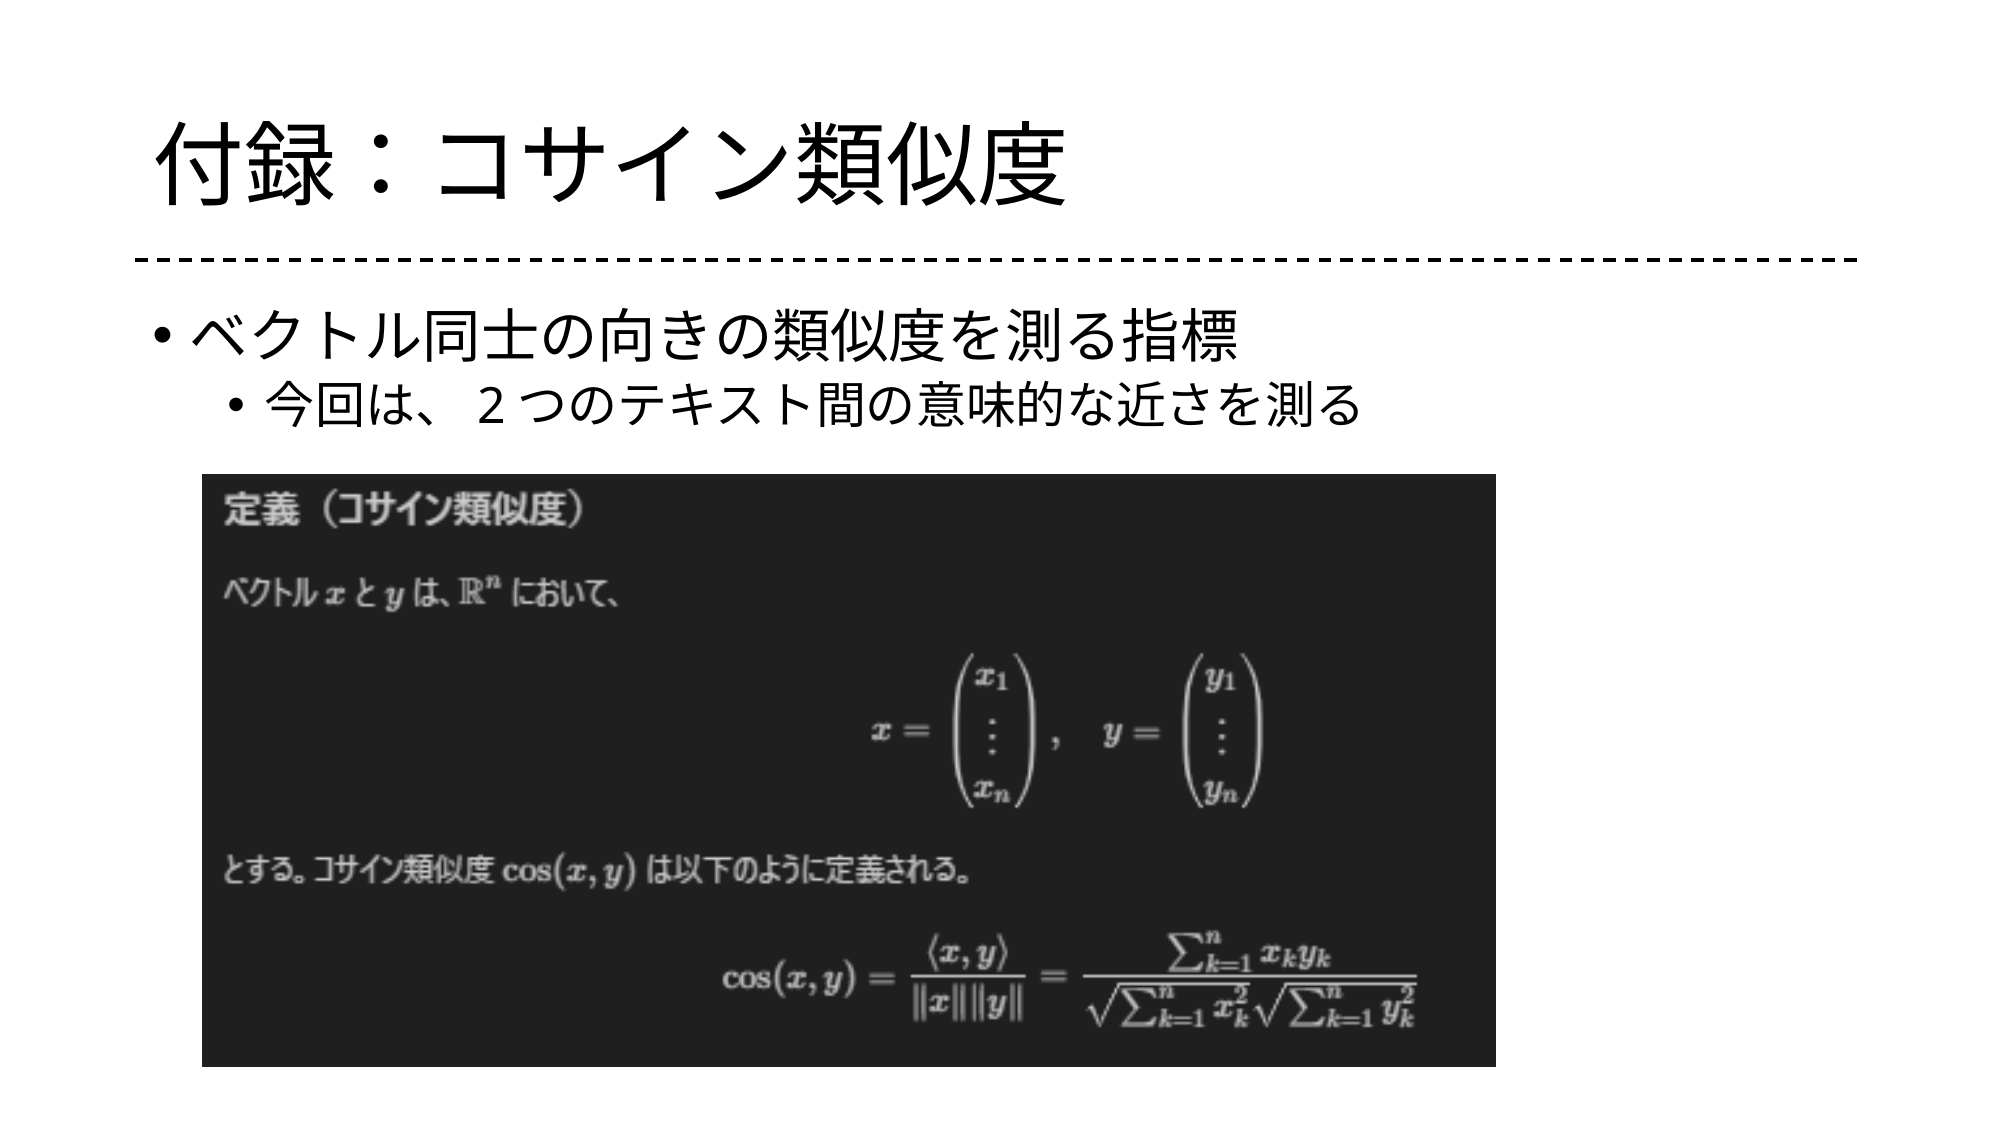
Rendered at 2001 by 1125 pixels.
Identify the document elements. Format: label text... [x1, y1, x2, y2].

list ベクトル同士の向きの類似度を測る指標 今回は、2つのテキスト間の意味的な近さを測る [137, 299, 1863, 1014]
title 付録：コサイン類似度 [137, 59, 1863, 278]
picture [202, 474, 1496, 1067]
